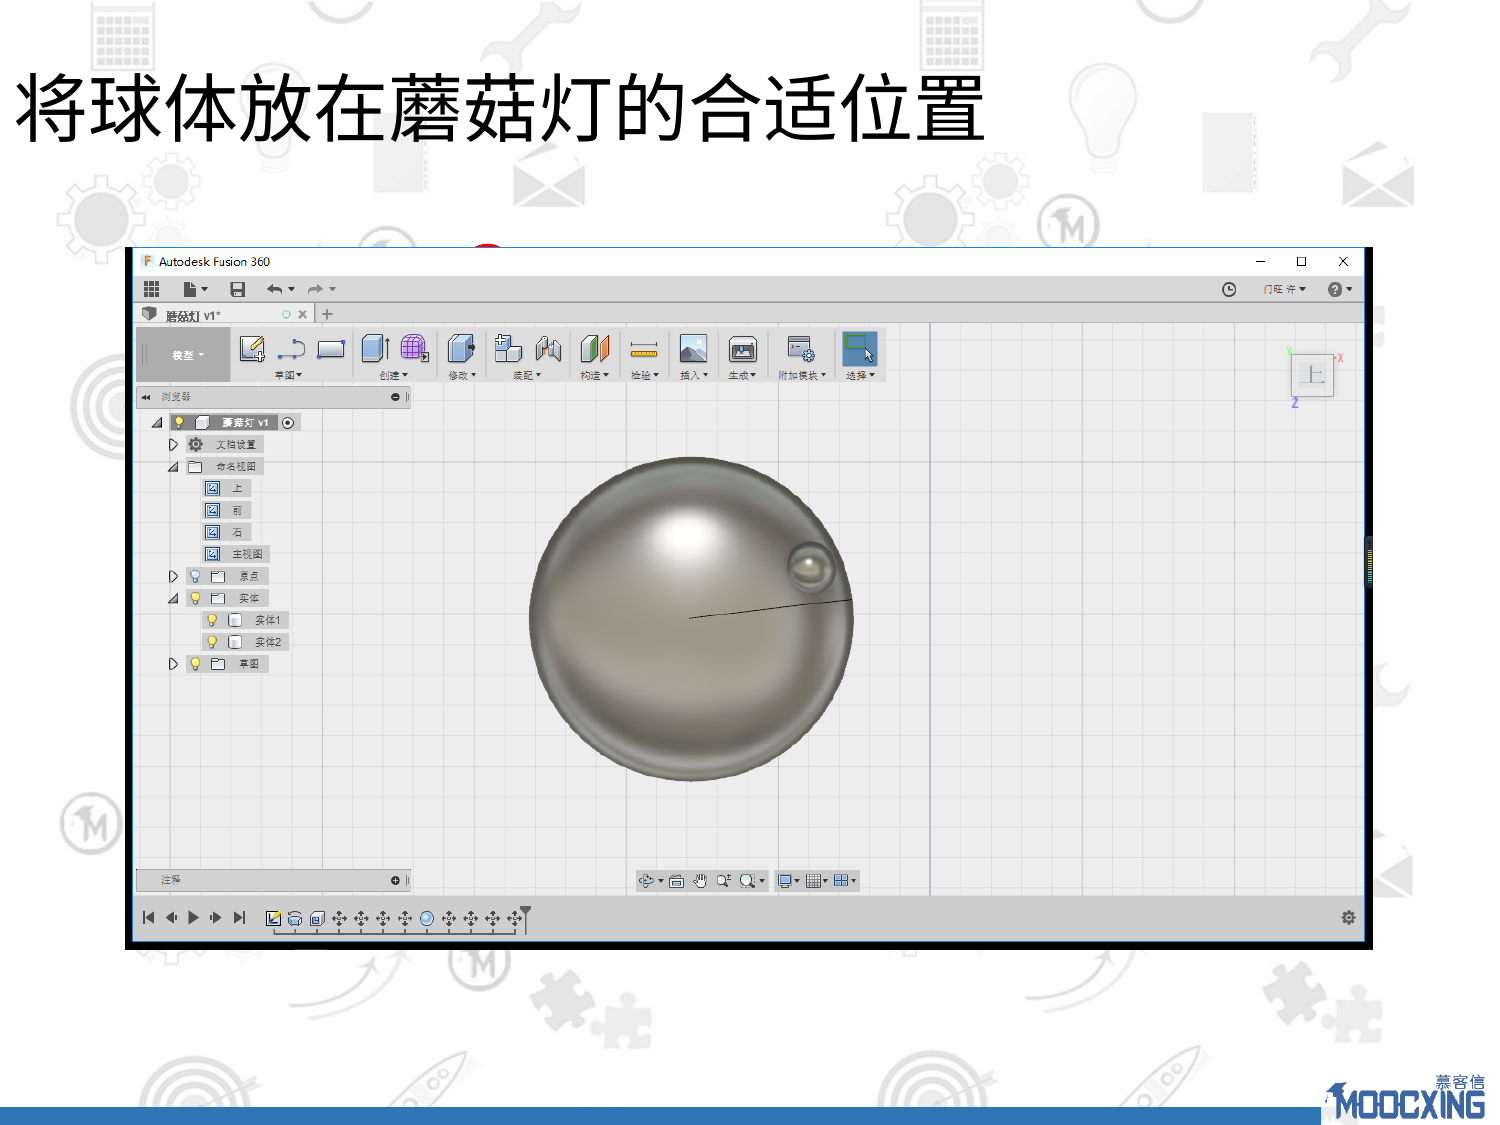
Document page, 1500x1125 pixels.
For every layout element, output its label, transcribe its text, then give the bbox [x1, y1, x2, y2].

picture [0, 225, 1500, 1125]
title 将球体放在蘑菇灯的合适位置 [0, 0, 1500, 225]
